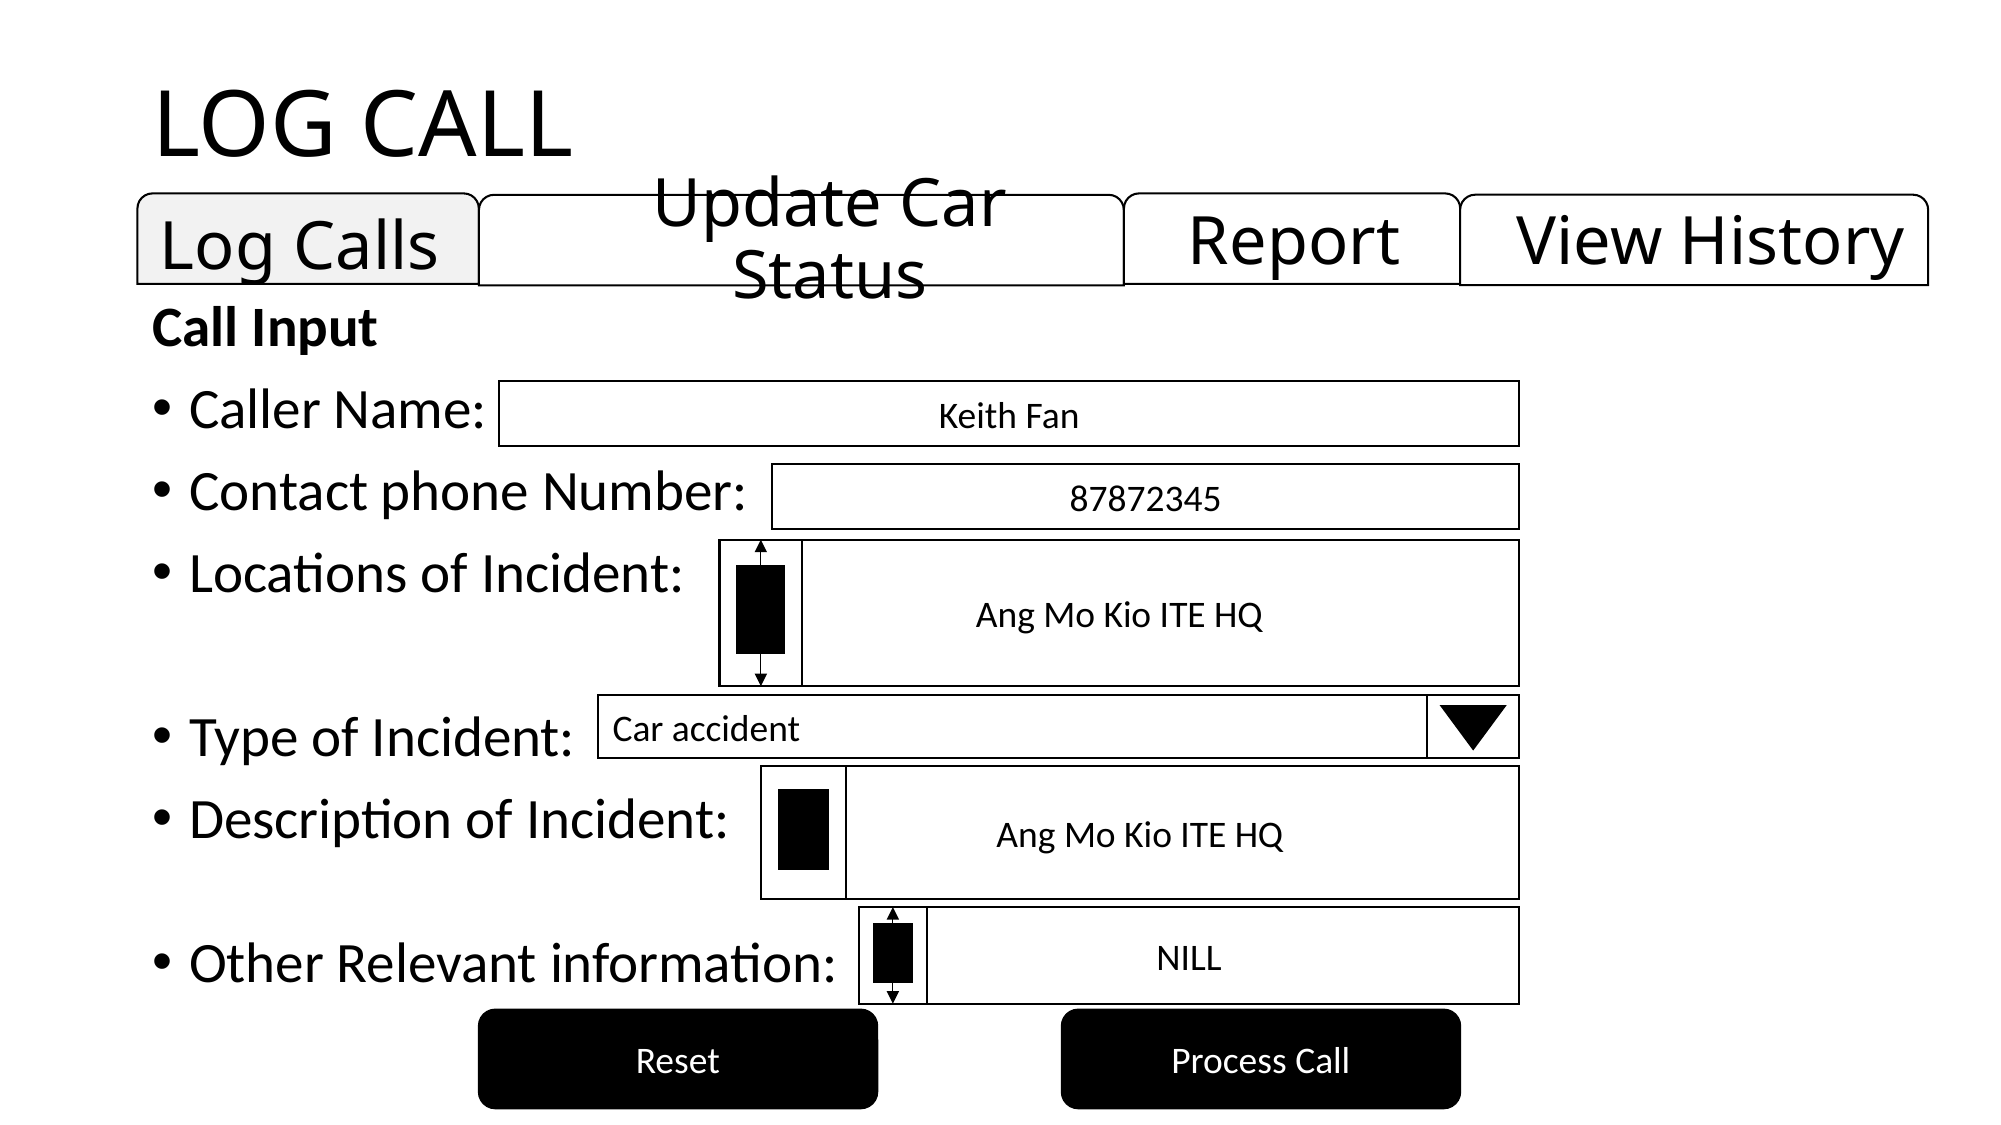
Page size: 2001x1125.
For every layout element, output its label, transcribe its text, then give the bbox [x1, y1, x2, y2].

text_box Keith Fan [498, 380, 1520, 447]
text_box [760, 765, 1520, 900]
text_box Update Car Status [535, 200, 1124, 282]
title LOG CALL [137, 59, 1863, 194]
text_box [1459, 208, 1930, 287]
text_box Reset [477, 1008, 879, 1110]
text_box Process Call [1060, 1008, 1462, 1110]
text_box [477, 194, 1125, 287]
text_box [719, 539, 1520, 687]
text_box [597, 695, 1520, 759]
text_box View History [1493, 203, 1929, 283]
text_box [1123, 194, 1460, 203]
text_box Log Calls [100, 203, 500, 292]
text_box [137, 194, 479, 203]
text_box Report [1094, 203, 1493, 282]
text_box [858, 907, 1520, 1004]
list Call Input Caller Name: Contact phone Number: Locations of Incident: Type of Incident: Description of Incident: Other Relevant information: [137, 289, 1863, 1004]
text_box [1460, 193, 1928, 203]
text_box 87872345 [771, 463, 1520, 530]
